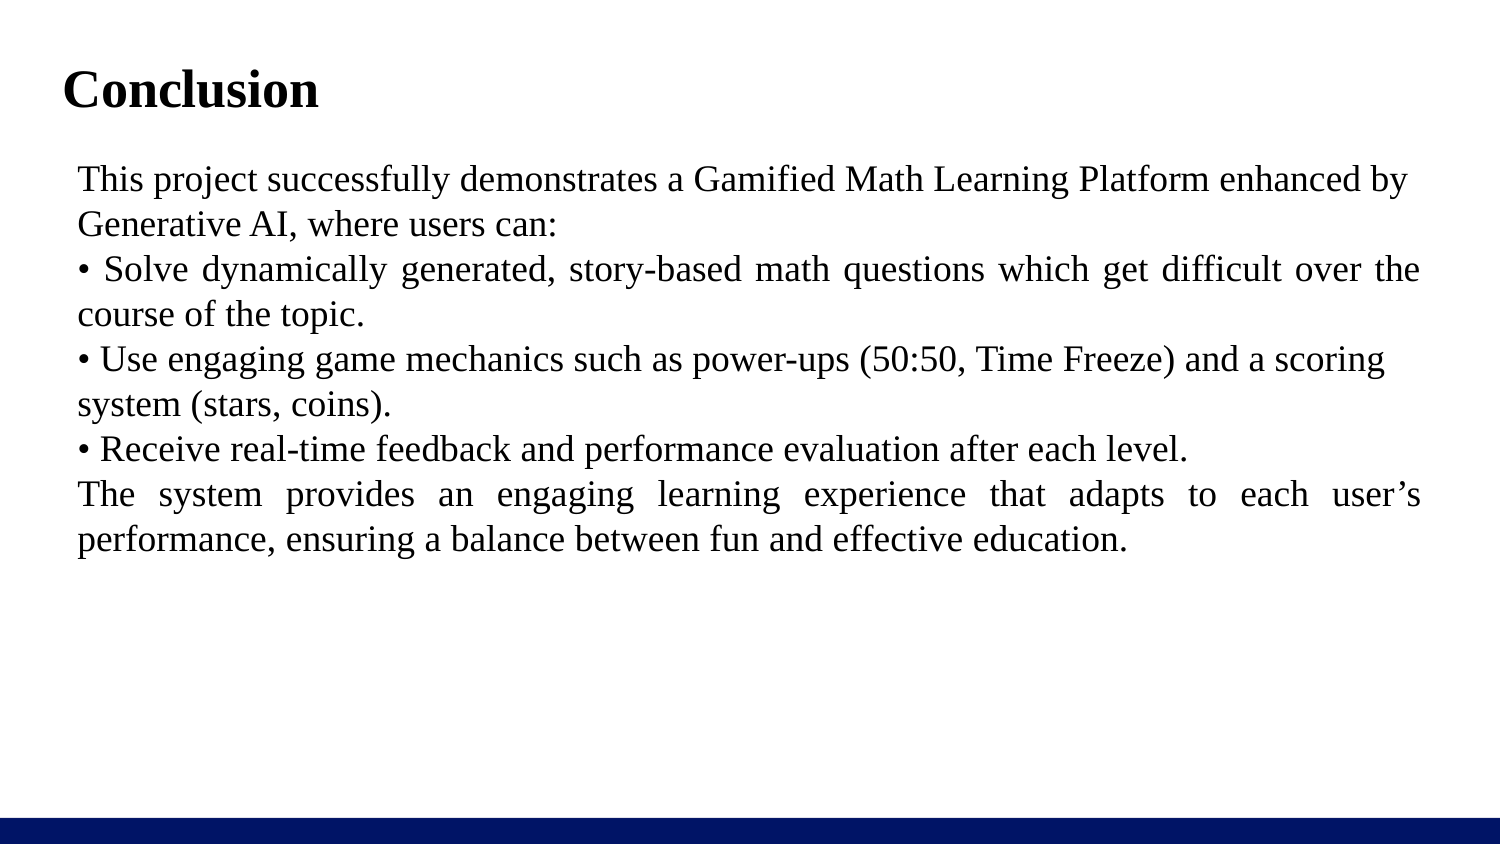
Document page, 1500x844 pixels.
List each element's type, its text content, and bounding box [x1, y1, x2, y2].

title Conclusion [50, 34, 923, 195]
picture [0, 817, 1500, 844]
text_box This project successfully demonstrates a Gamified Math Learning Platform enhanced by Generative AI, where users can: • Solve dynamically generated, story-based math questions which get difficult over the course of the topic. • Use engaging game mechanics such as power-ups (50:50, Time Freeze) and a scoring system (stars, coins). • Receive real-time feedback and performance evaluation after each level. The system provides an engaging learning experience that adapts to each user’s performance, ensuring a balance between fun and effective education. [62, 146, 1438, 567]
